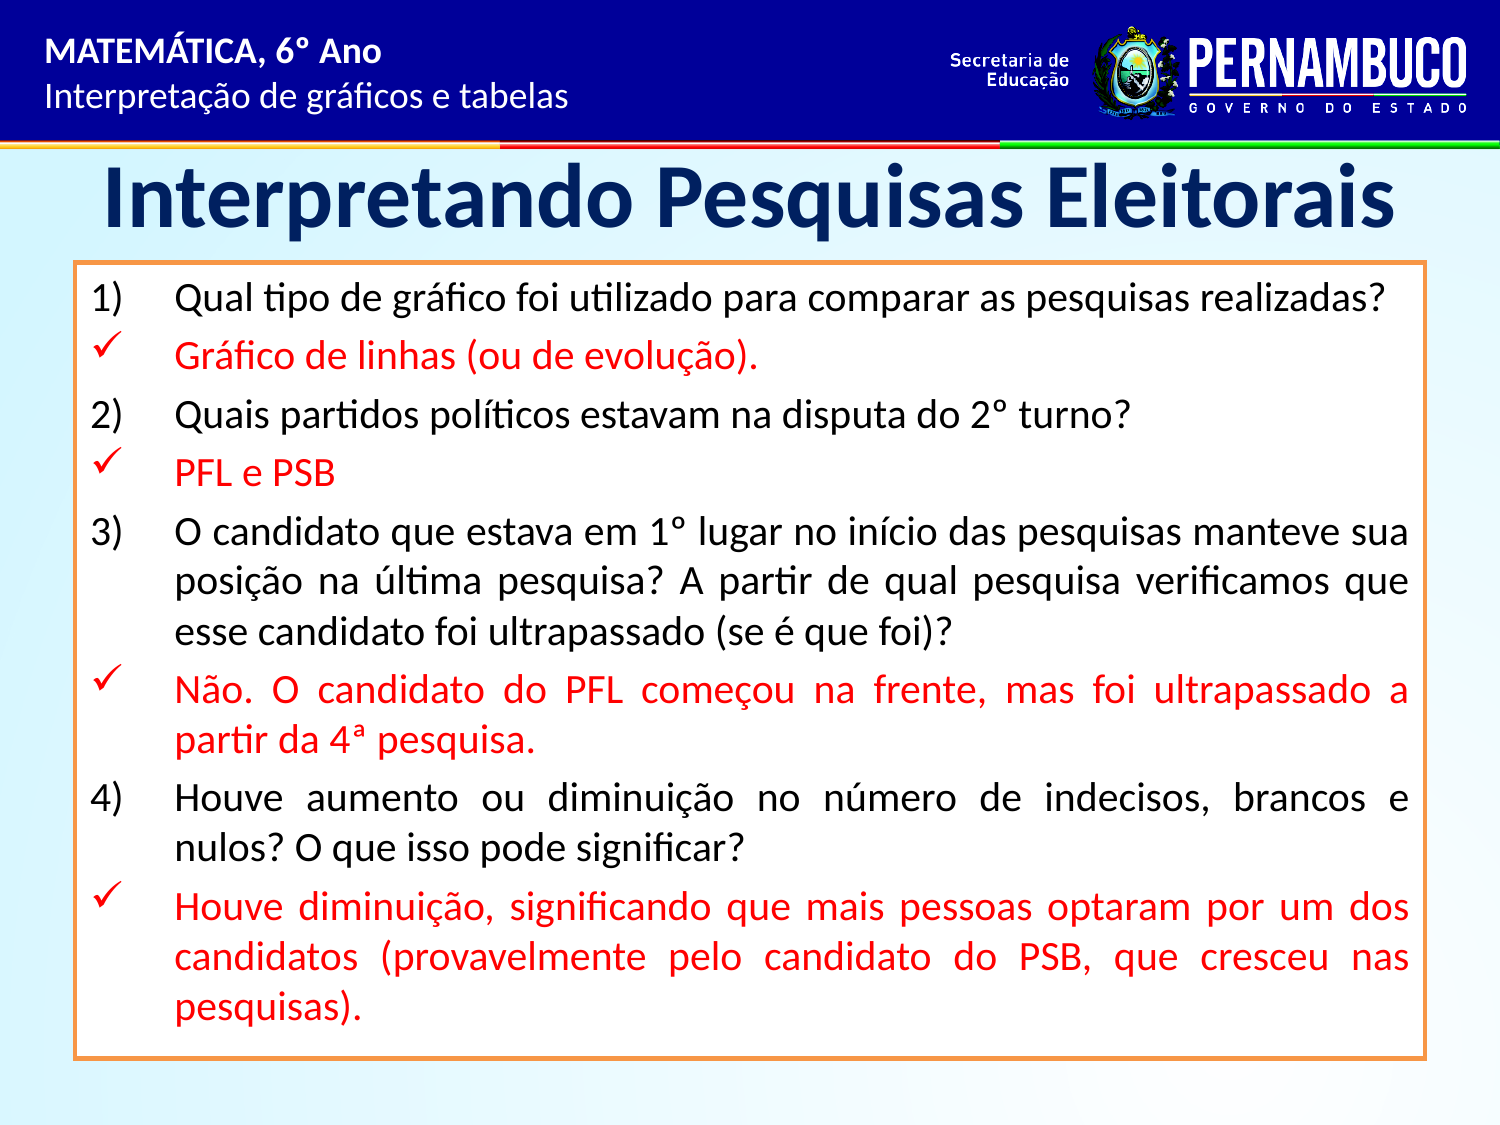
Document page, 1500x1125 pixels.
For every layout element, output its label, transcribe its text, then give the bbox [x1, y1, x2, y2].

picture [0, 0, 1500, 1125]
title Interpretando Pesquisas Eleitorais [74, 125, 1426, 256]
list 1) Qual tipo de gráfico foi utilizado para comparar as pesquisas realizadas? Gráfico de linhas (ou de evolução). 2) Quais partidos políticos estavam na disputa do 2º turno? PFL e PSB O candidato que estava em 1º lugar no início das pesquisas manteve sua posição na última pesquisa? A partir de qual pesquisa verificamos que esse candidato foi ultrapassado (se é que foi)? Não. O candidato do PFL começou na frente, mas foi ultrapassado a partir da 4ª pesquisa. Houve aumento ou diminuição no número de indecisos, brancos e nulos? O que isso pode significar? Houve diminuição, significando que mais pessoas optaram por um dos candidatos (provavelmente pelo candidato do PSB, que cresceu nas pesquisas). [73, 260, 1427, 1061]
text_box MATEMÁTICA, 6º Ano Interpretação de gráficos e tabelas [29, 18, 857, 124]
